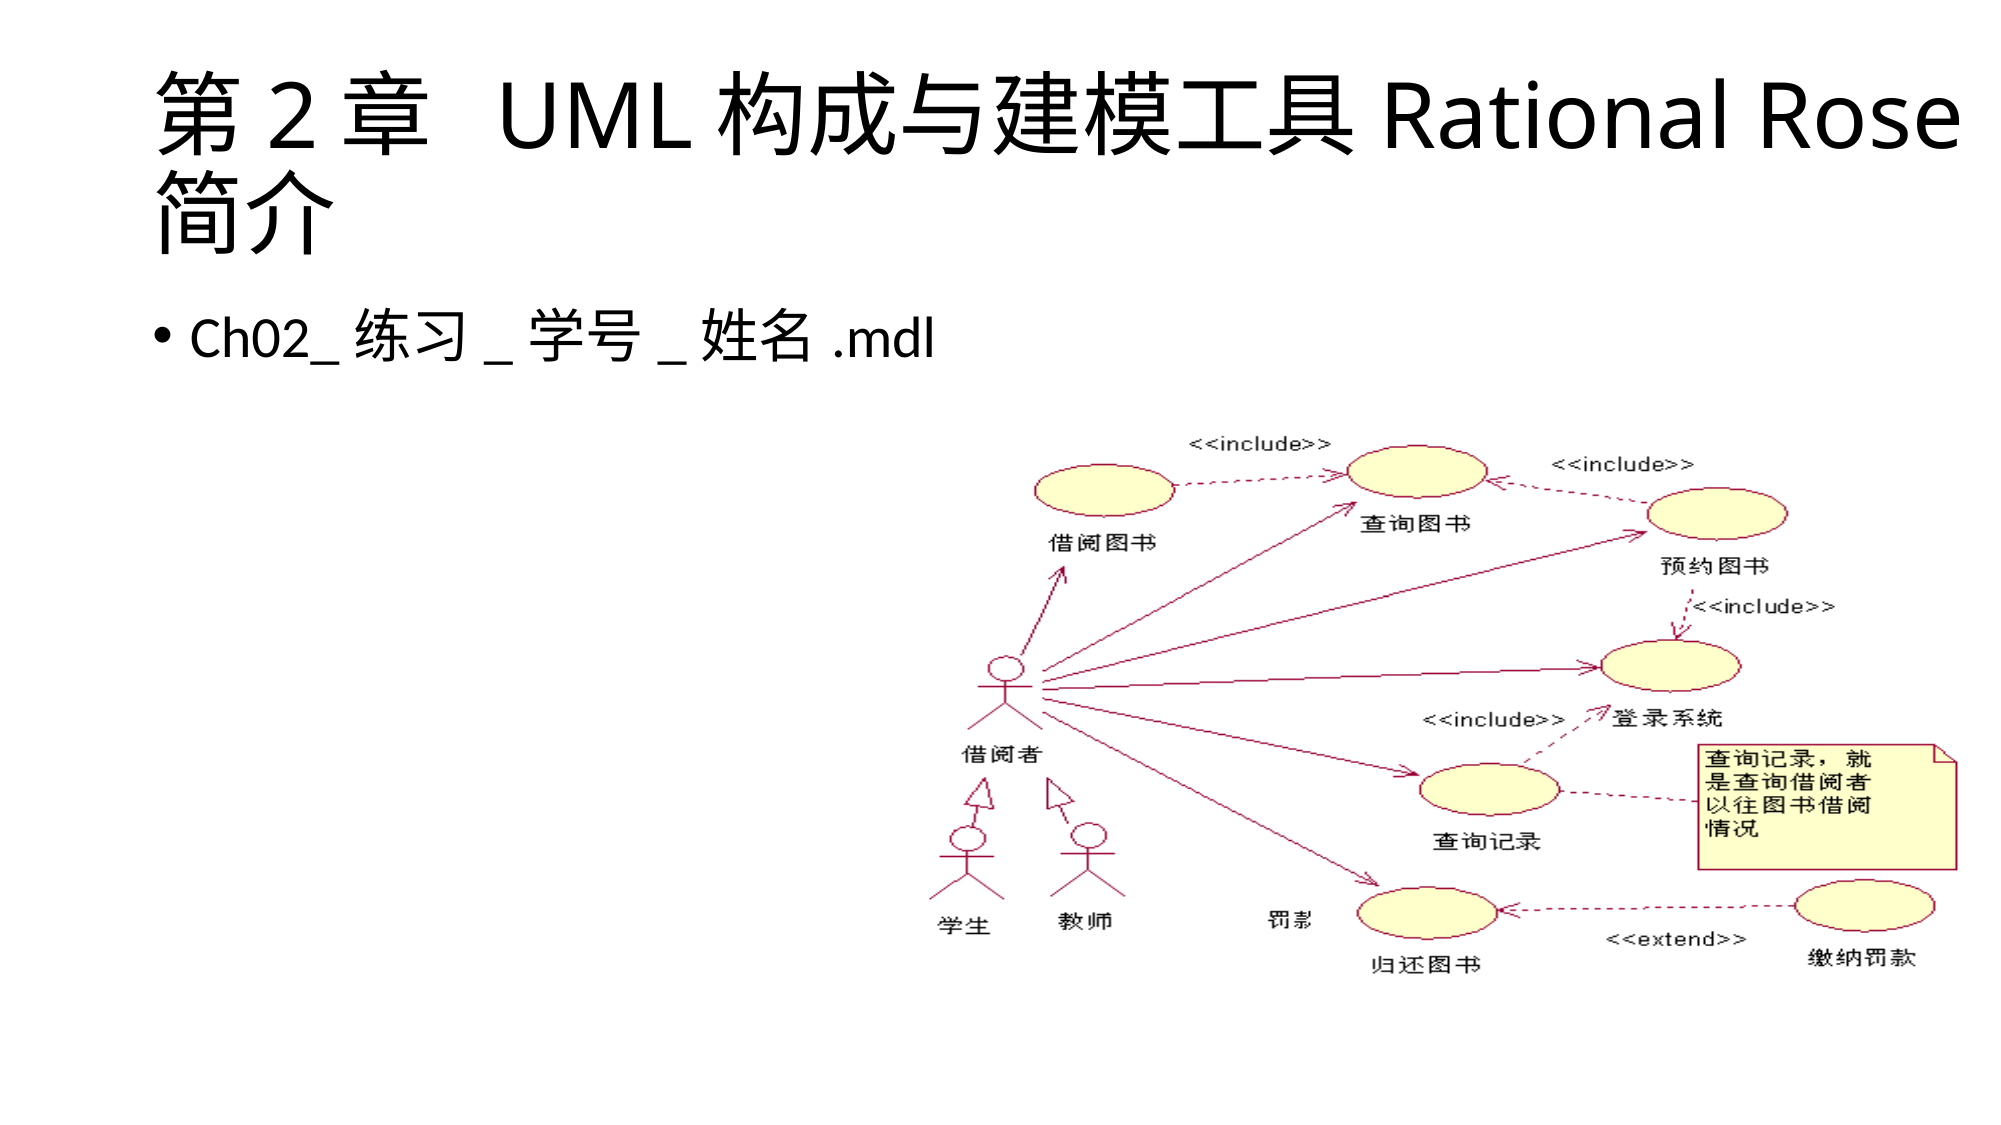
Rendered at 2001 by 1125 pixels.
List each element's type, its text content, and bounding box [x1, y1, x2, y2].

list Ch02_练习_学号_姓名.mdl [137, 299, 1863, 1014]
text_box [924, 429, 1964, 978]
title 第2章 UML构成与建模工具Rational Rose简介 [137, 59, 2000, 278]
